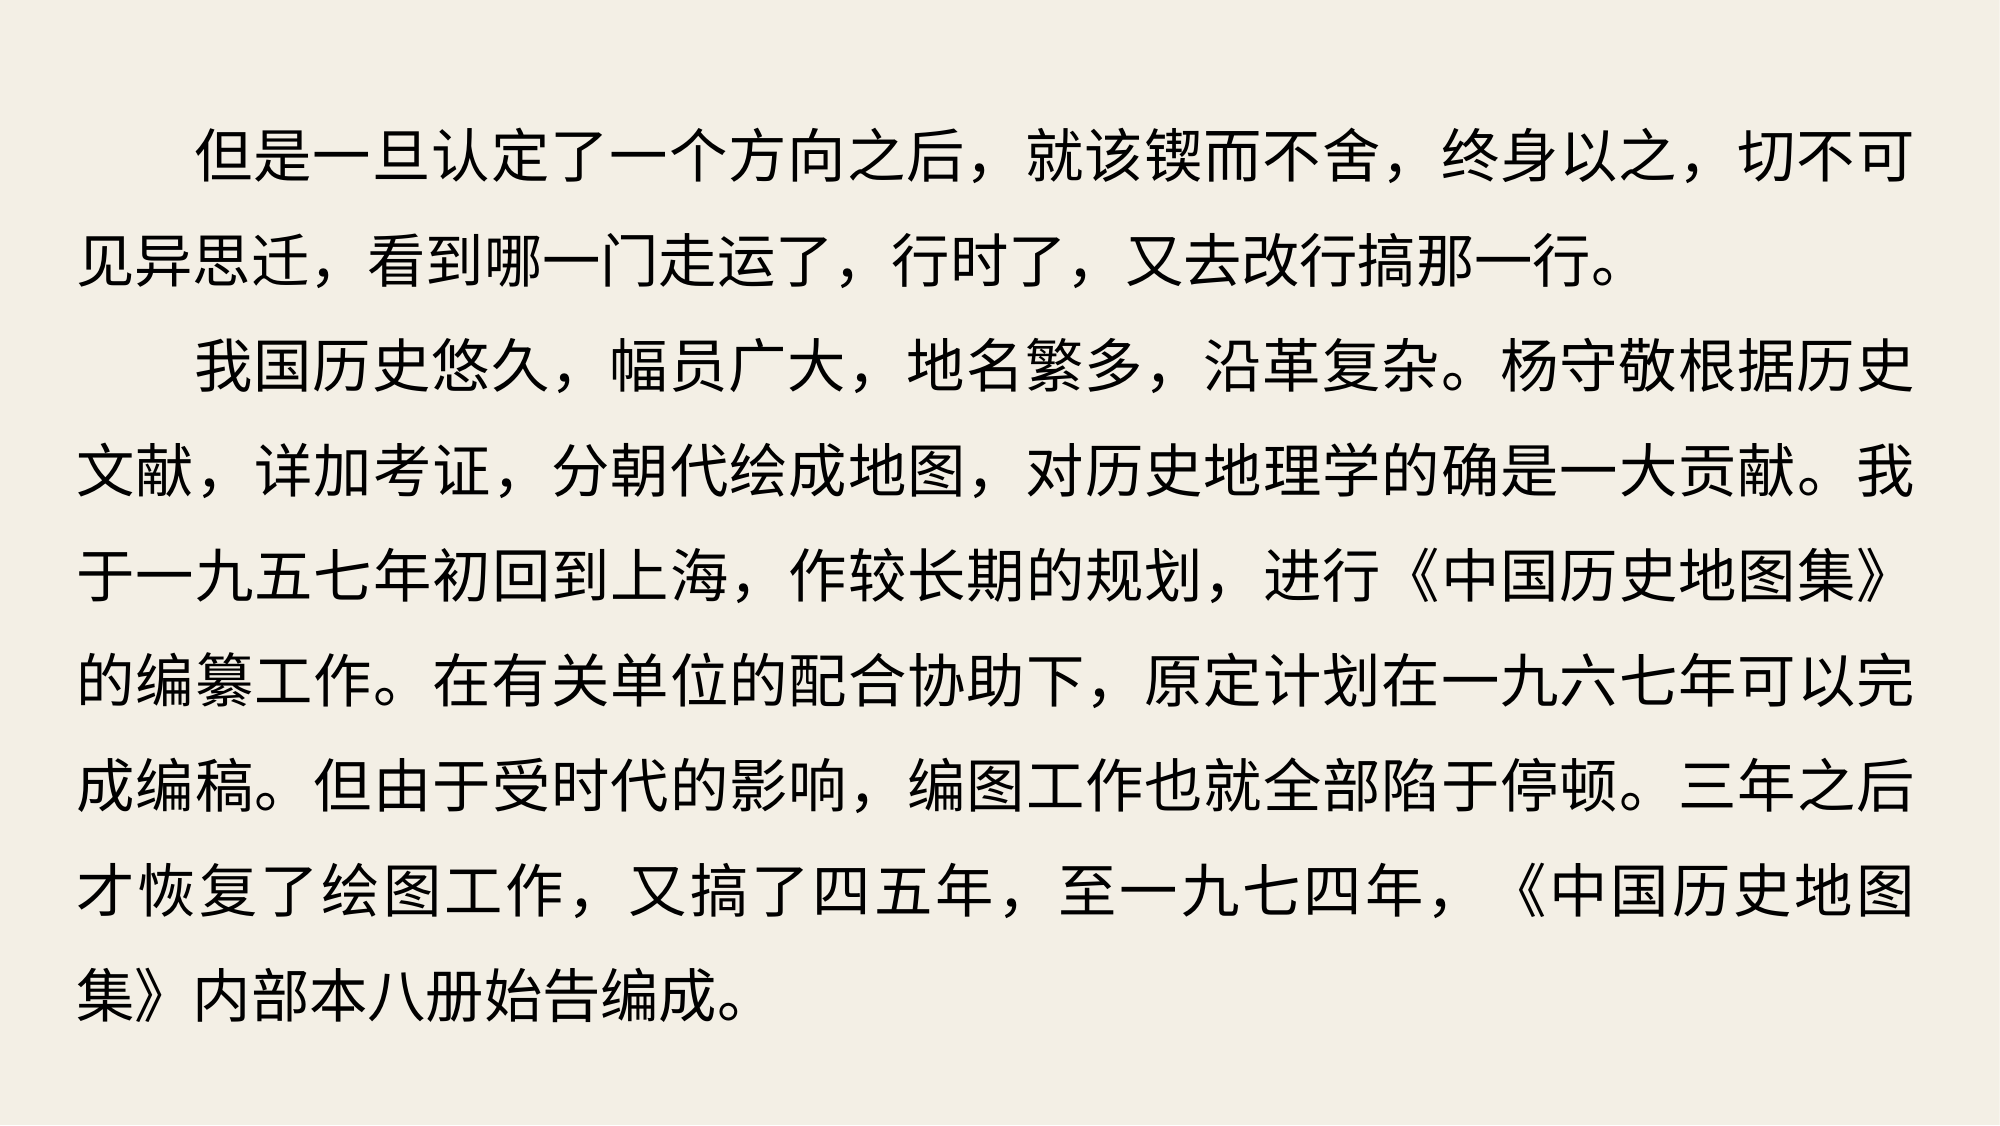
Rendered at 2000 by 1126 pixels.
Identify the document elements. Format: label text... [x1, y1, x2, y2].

text_box 但是一旦认定了一个方向之后，就该锲而不舍，终身以之，切不可见异思迁，看到哪一门走运了，行时了，又去改行搞那一行。 我国历史悠久，幅员广大，地名繁多，沿革复杂。杨守敬根据历史文献，详加考证，分朝代绘成地图，对历史地理学的确是一大贡献。我于一九五七年初回到上海，作较长期的规划，进行《中国历史地图集》的编纂工作。在有关单位的配合协助下，原定计划在一九六七年可以完成编稿。但由于受时代的影响，编图工作也就全部陷于停顿。三年之后才恢复了绘图工作，又搞了四五年，至一九七四年，《中国历史地图集》内部本八册始告编成。 [56, 74, 1935, 1039]
